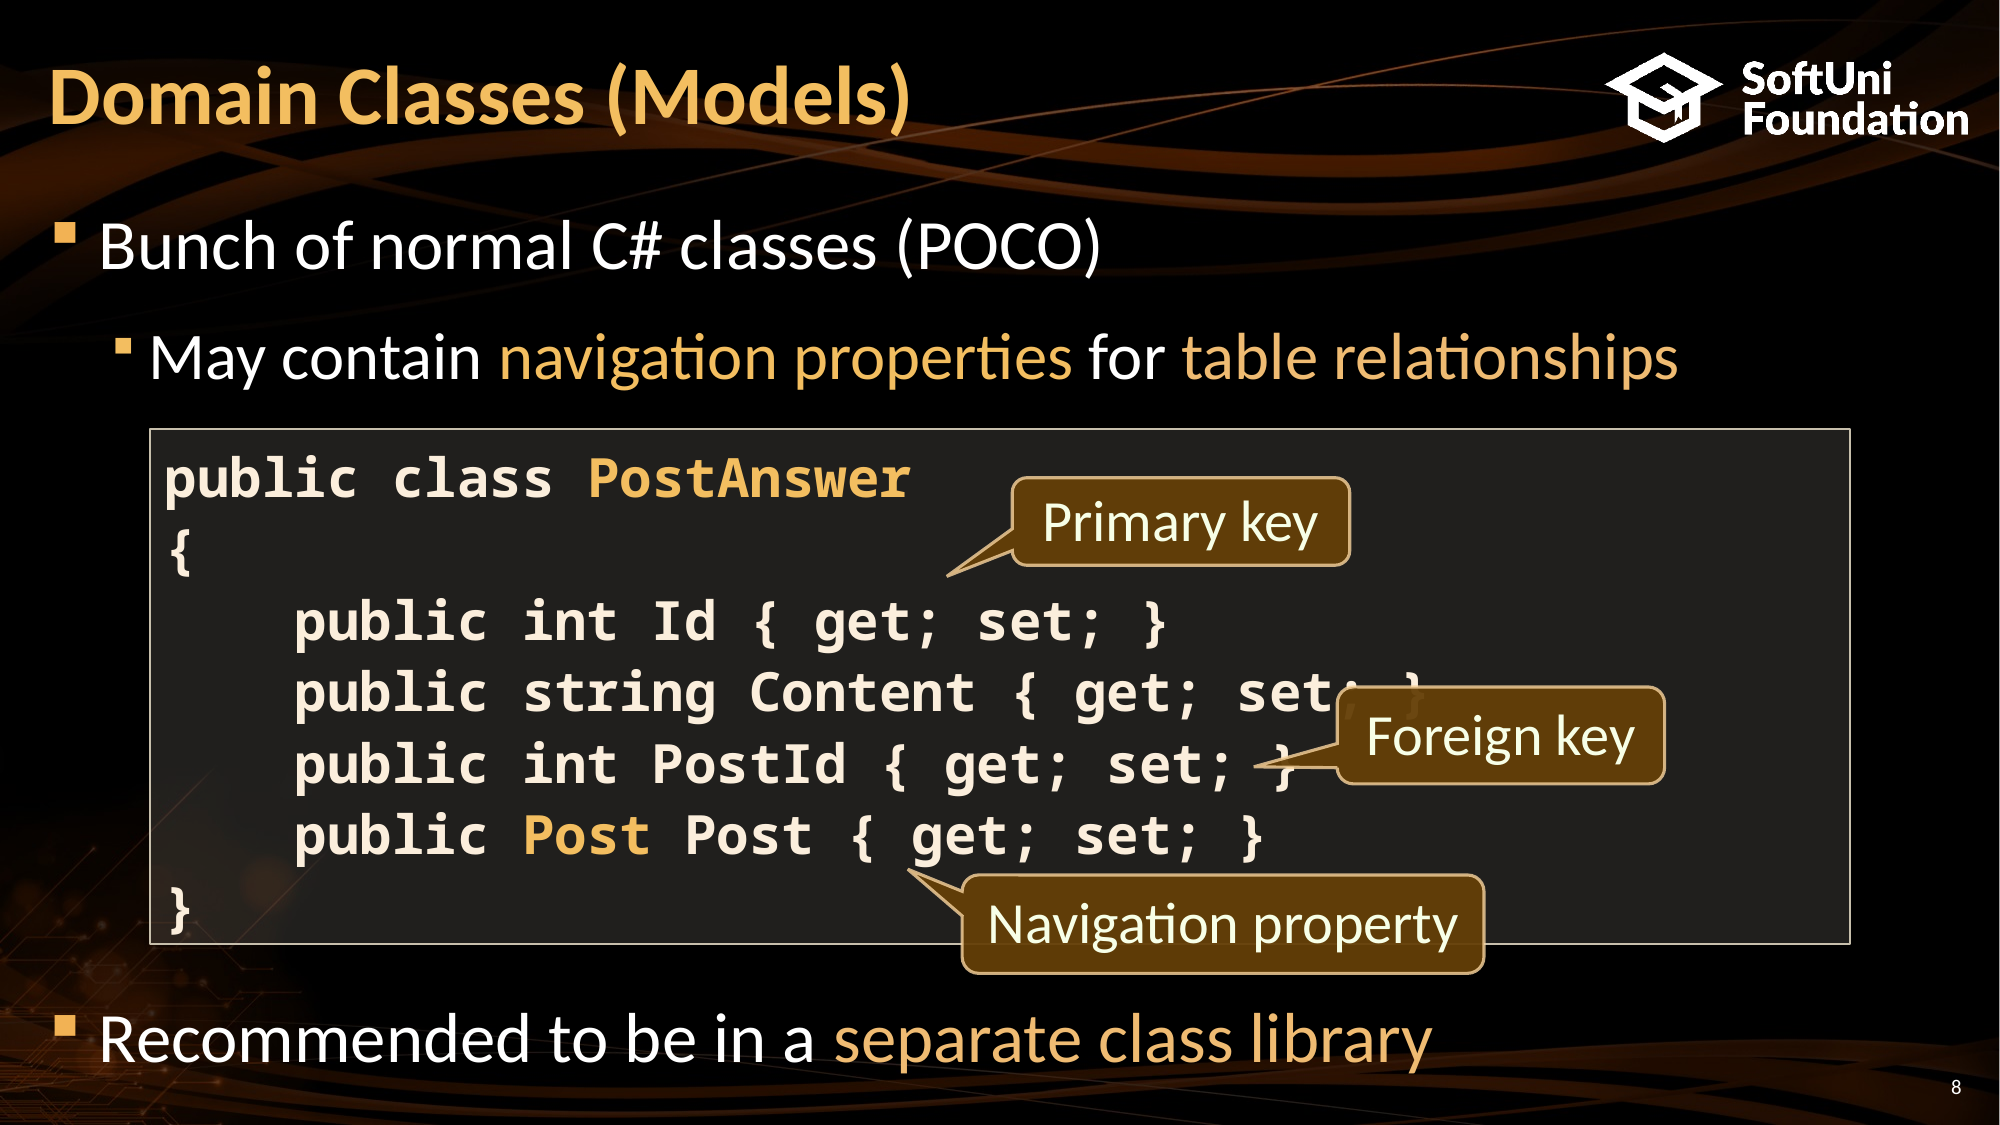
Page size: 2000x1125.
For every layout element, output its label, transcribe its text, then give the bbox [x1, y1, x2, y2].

text_box public class PostAnswer { public int Id { get; set; } public string Content { get; set; } public int PostId { get; set; } public Post Post { get; set; } } [149, 429, 1850, 945]
title Domain Classes (Models) [30, 6, 1602, 189]
picture [0, 0, 2000, 1125]
list Bunch of normal C# classes (POCO) May contain navigation properties for table relationships Recommended to be in a separate class library [31, 188, 1968, 1103]
text_box Foreign key [1253, 685, 1666, 785]
slide_number 8 [1897, 1070, 1968, 1103]
text_box Primary key [946, 476, 1351, 578]
text_box Navigation property [907, 868, 1486, 975]
